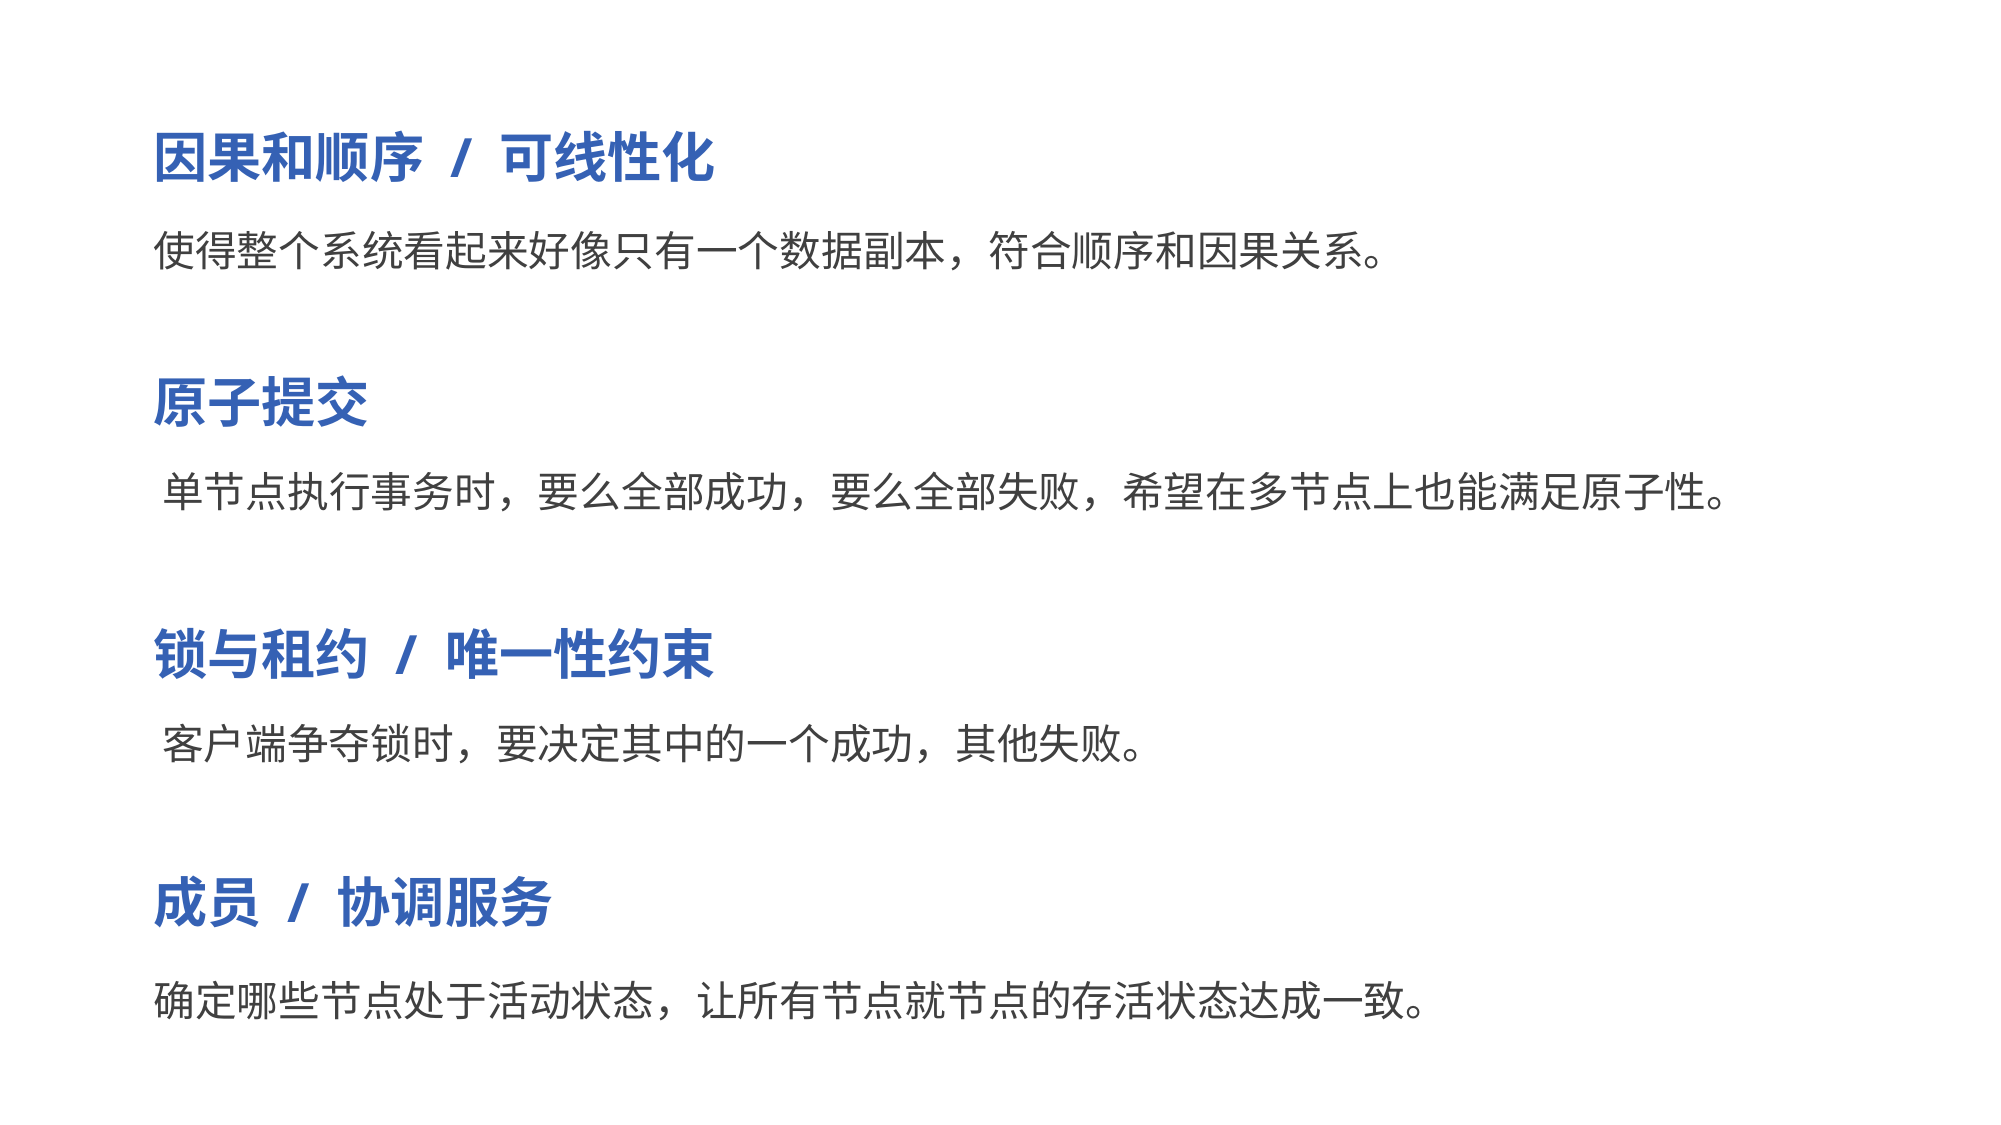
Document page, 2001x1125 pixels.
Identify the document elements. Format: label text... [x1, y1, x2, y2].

text_box 确定哪些节点处于活动状态，让所有节点就节点的存活状态达成一致。 [138, 942, 1832, 1032]
text_box 单节点执行事务时，要么全部成功，要么全部失败，希望在多节点上也能满足原子性。 [147, 433, 1841, 523]
text_box 客户端争夺锁时，要决定其中的一个成功，其他失败。 [147, 685, 1841, 775]
text_box 因果和顺序 / 可线性化 [138, 115, 1762, 196]
text_box 使得整个系统看起来好像只有一个数据副本，符合顺序和因果关系。 [138, 217, 1832, 283]
text_box 锁与租约 / 唯一性约束 [138, 613, 1762, 693]
text_box 原子提交 [138, 361, 1762, 441]
text_box 成员 / 协调服务 [138, 861, 1762, 941]
